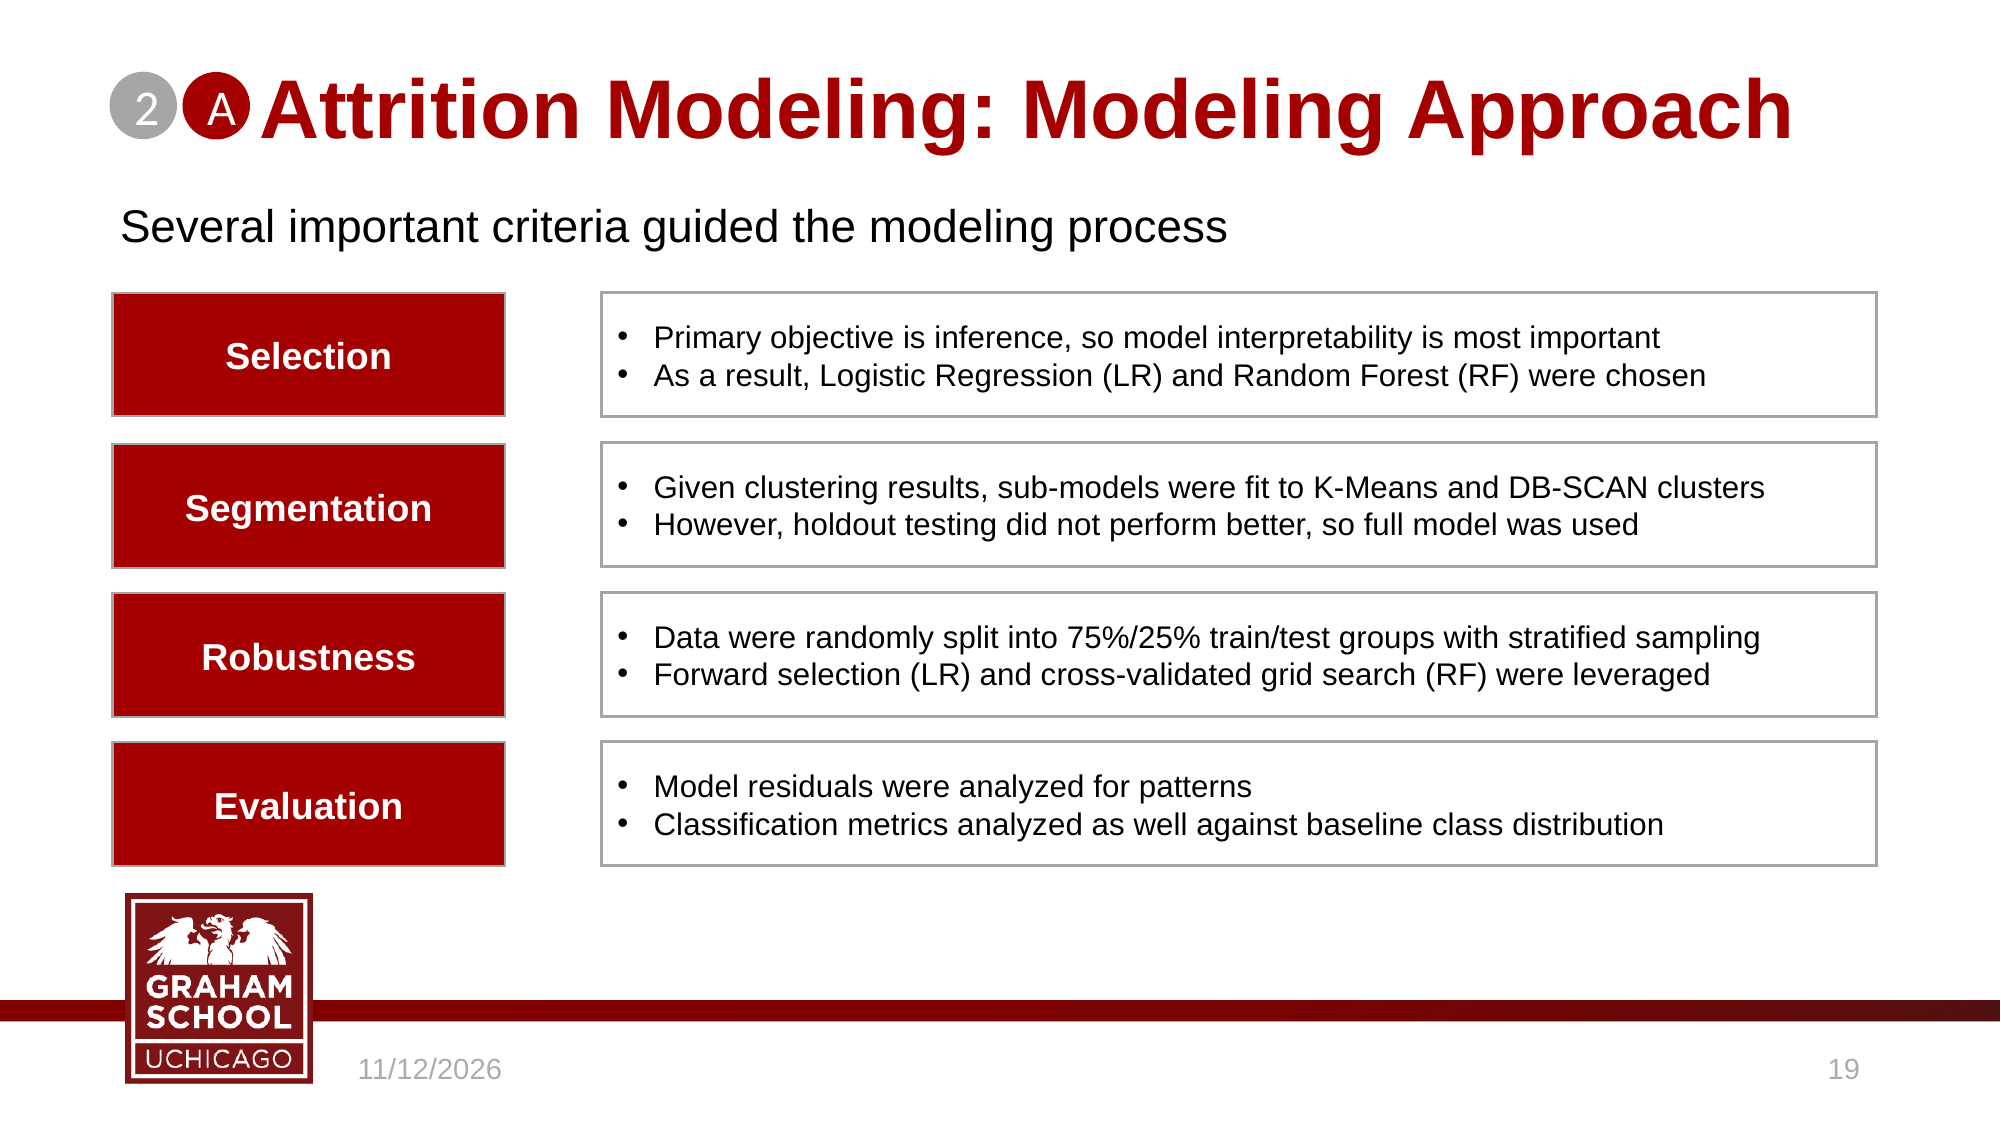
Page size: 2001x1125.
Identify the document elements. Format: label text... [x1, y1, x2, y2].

text_box Robustness [112, 593, 505, 717]
text_box Model residuals were analyzed for patterns Classification metrics analyzed as well against baseline class distribution [601, 741, 1877, 866]
text_box Given clustering results, sub-models were fit to K-Means and DB-SCAN clusters However, holdout testing did not perform better, so full model was used [601, 442, 1877, 567]
text_box A [181, 70, 252, 141]
text_box Several important criteria guided the modeling process [105, 189, 1955, 260]
text_box 2 [108, 70, 179, 141]
text_box Selection [112, 292, 505, 417]
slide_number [342, 1042, 588, 1103]
text_box Evaluation [112, 742, 505, 866]
text_box Data were randomly split into 75%/25% train/test groups with stratified sampling Forward selection (LR) and cross-validated grid search (RF) were leveraged [601, 592, 1877, 717]
title Attrition Modeling: Modeling Approach [105, 59, 1938, 184]
picture [0, 0, 2000, 1125]
slide_number 18 [1412, 1042, 1875, 1103]
text_box Segmentation [112, 444, 505, 568]
text_box Primary objective is inference, so model interpretability is most important As a result, Logistic Regression (LR) and Random Forest (RF) were chosen [601, 292, 1877, 417]
